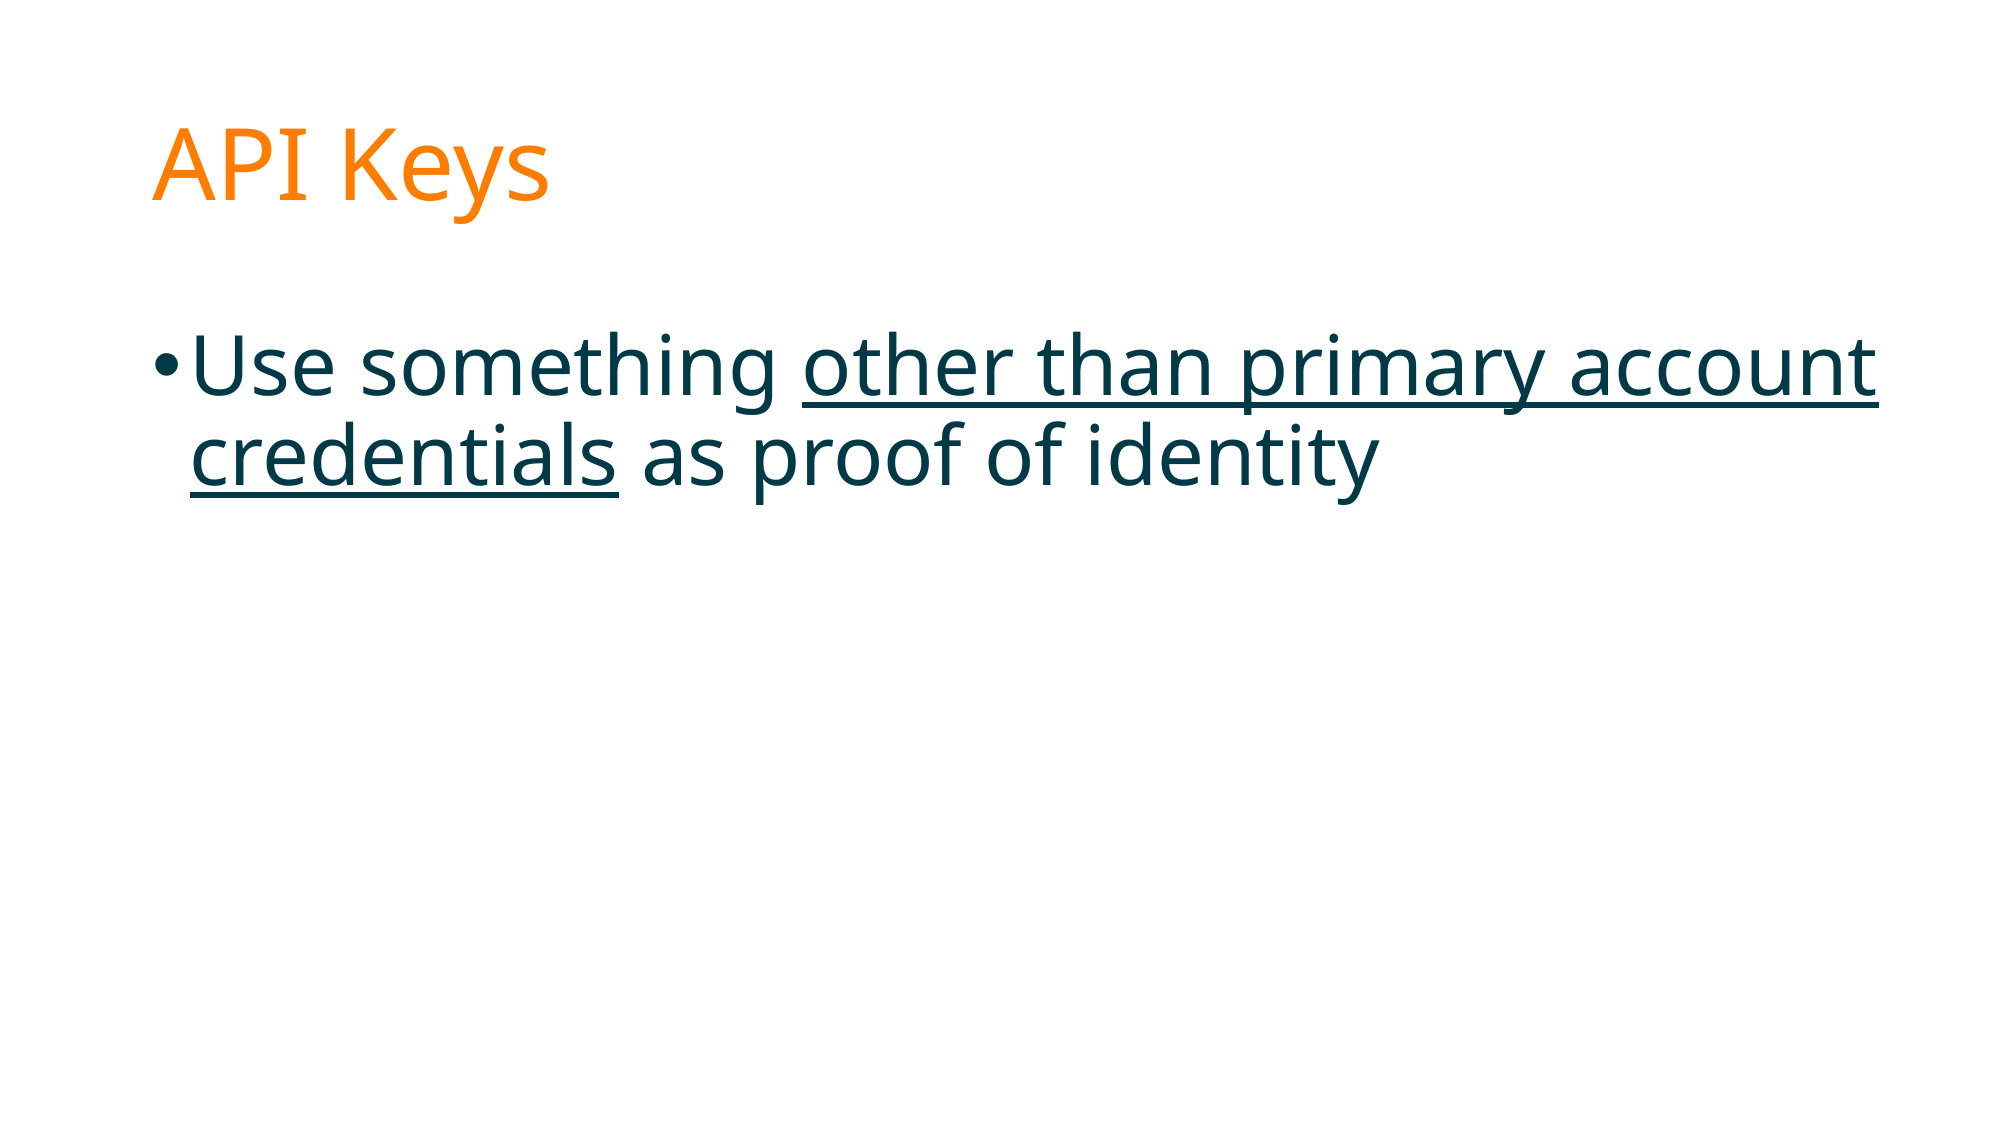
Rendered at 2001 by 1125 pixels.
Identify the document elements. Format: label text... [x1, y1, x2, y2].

list Use something other than primary account credentials as proof of identity [137, 316, 1978, 1056]
title API Keys [137, 59, 1863, 278]
